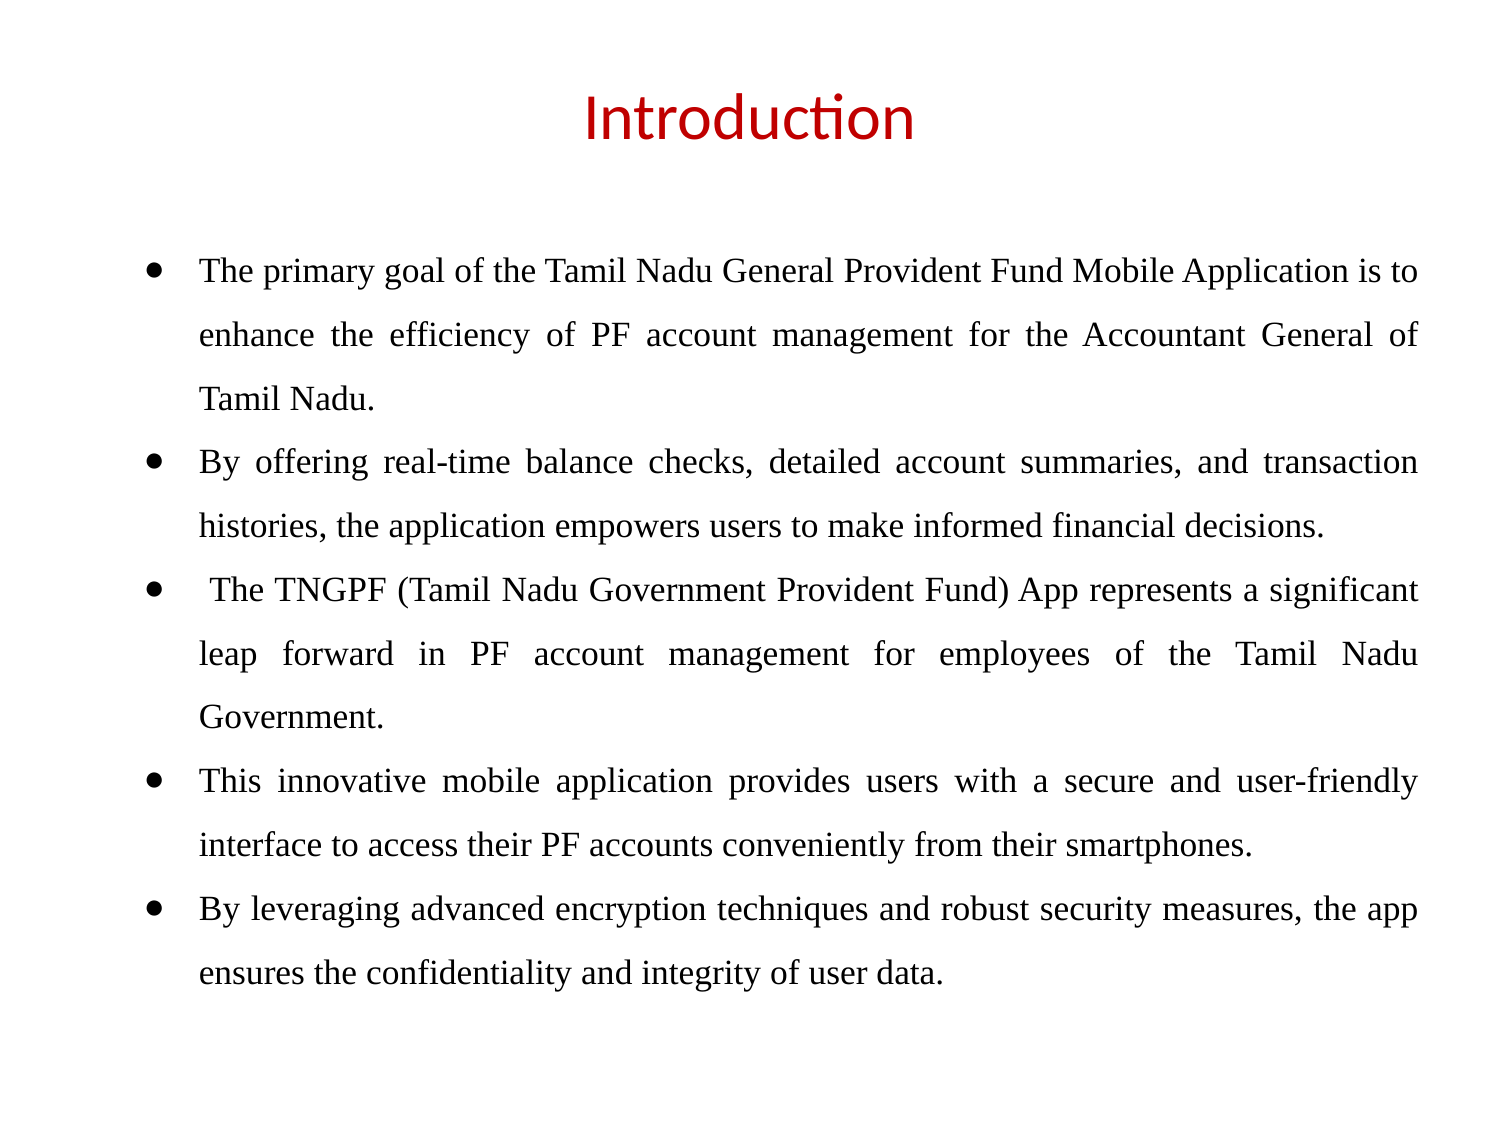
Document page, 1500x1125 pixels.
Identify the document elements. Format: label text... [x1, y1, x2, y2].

text_box The primary goal of the Tamil Nadu General Provident Fund Mobile Application is to enhance the efficiency of PF account management for the Accountant General of Tamil Nadu. By offering real-time balance checks, detailed account summaries, and transaction histories, the application empowers users to make informed financial decisions. The TNGPF (Tamil Nadu Government Provident Fund) App represents a significant leap forward in PF account management for employees of the Tamil Nadu Government. This innovative mobile application provides users with a secure and user-friendly interface to access their PF accounts conveniently from their smartphones. By leveraging advanced encryption techniques and robust security measures, the app ensures the confidentiality and integrity of user data. [108, 210, 1435, 889]
title Introduction [103, 74, 1397, 162]
